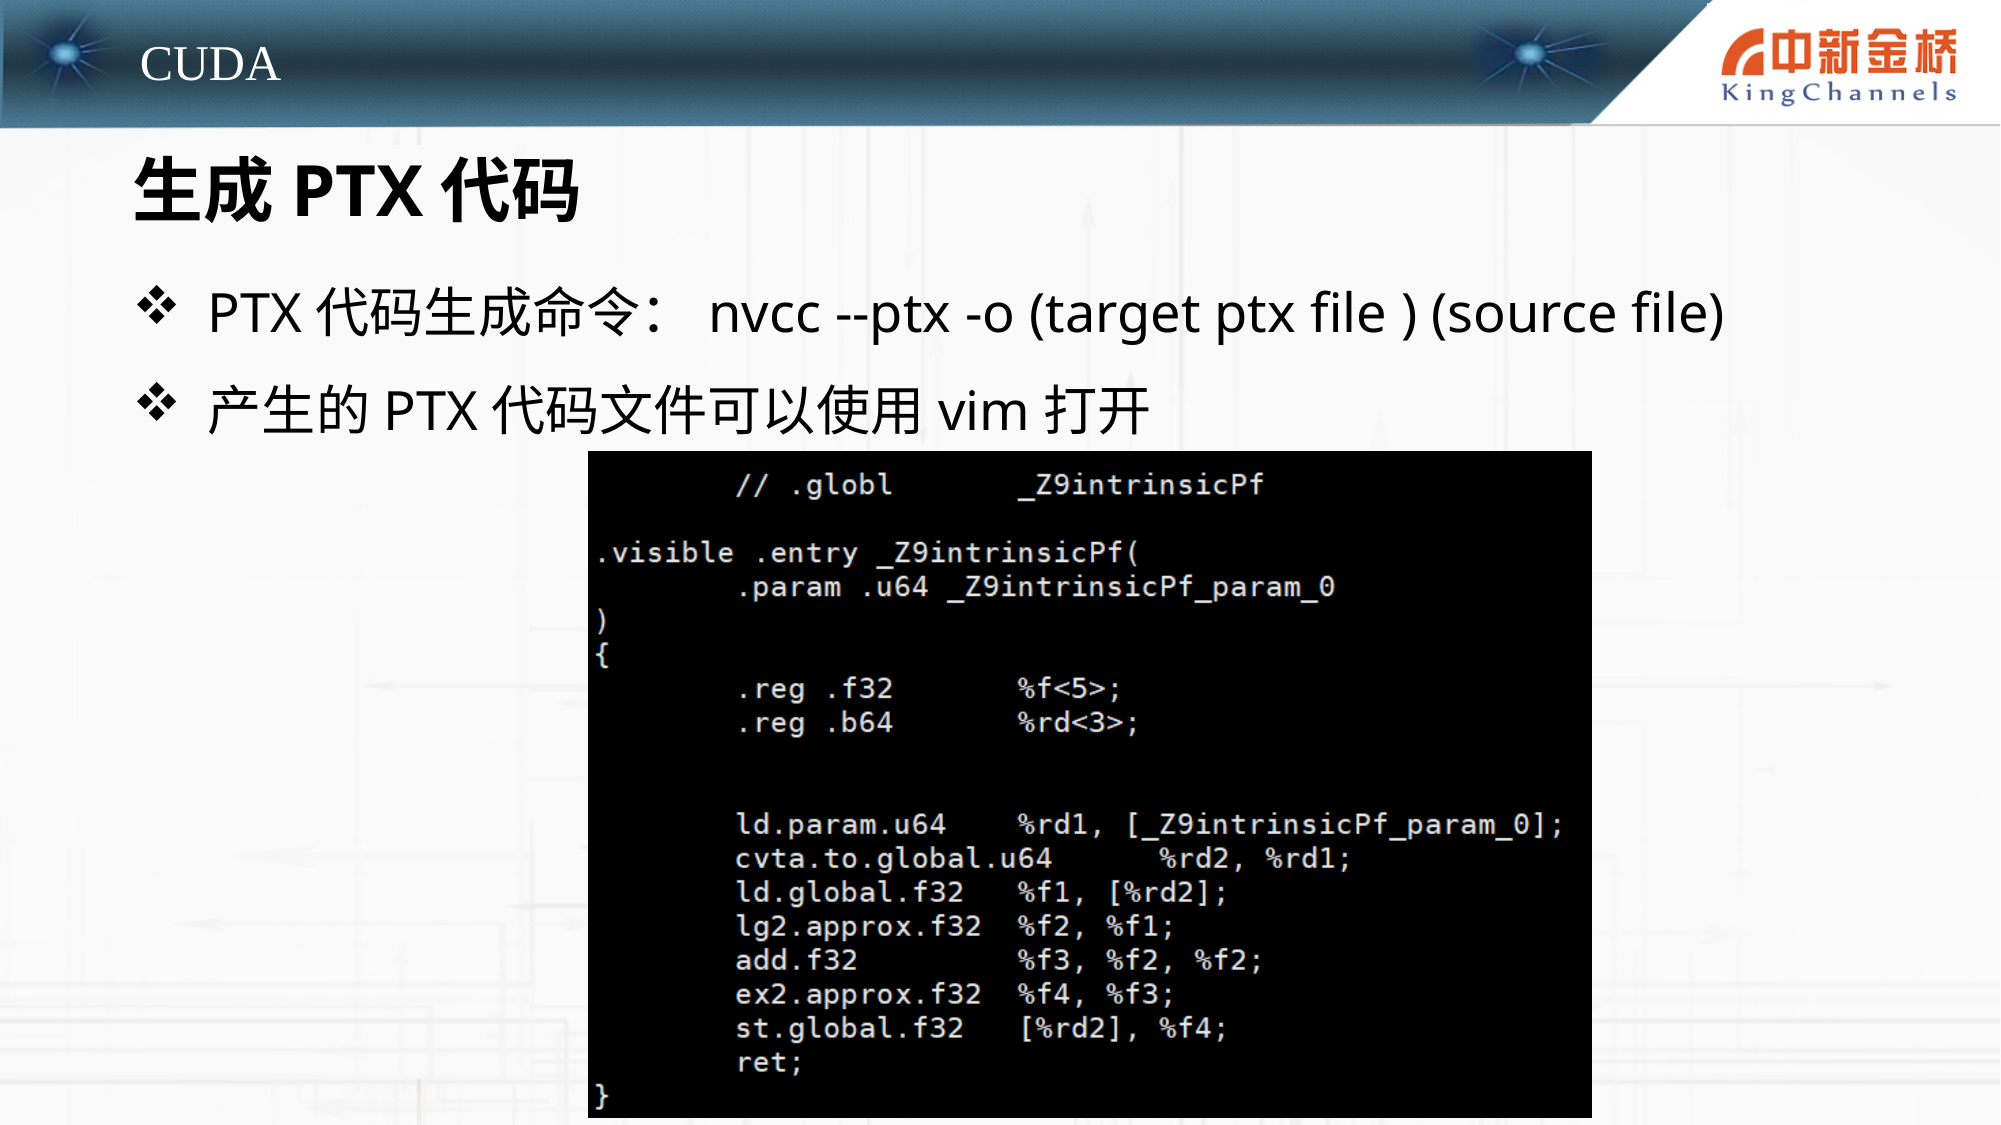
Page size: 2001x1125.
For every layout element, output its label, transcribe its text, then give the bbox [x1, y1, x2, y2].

text_box PTX代码生成命令：nvcc --ptx -o (target ptx file ) (source file) 产生的PTX代码文件可以使用vim打开 [117, 238, 2000, 449]
picture [0, 0, 2001, 1125]
text_box 生成PTX代码 [117, 138, 1898, 238]
